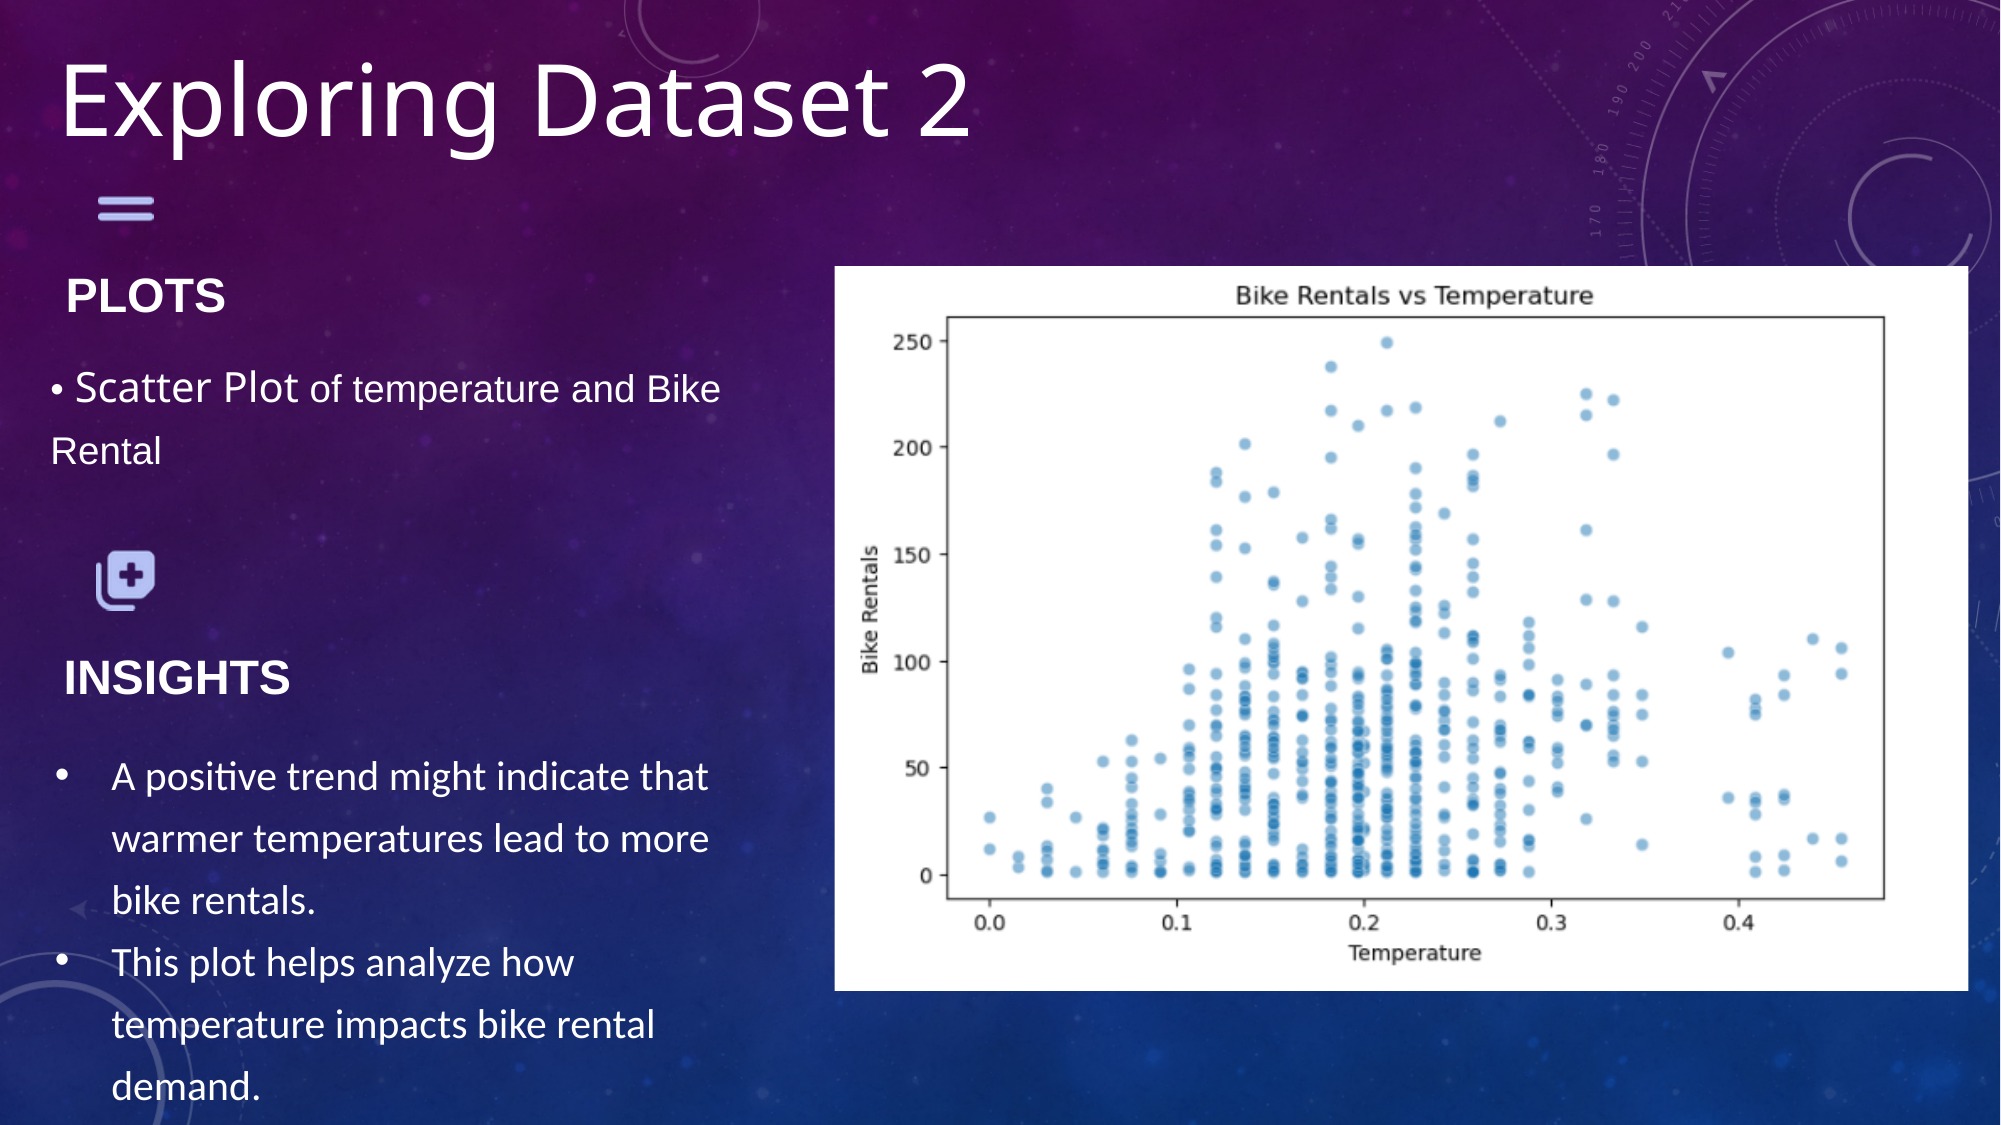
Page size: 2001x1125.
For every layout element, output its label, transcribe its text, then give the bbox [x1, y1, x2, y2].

text_box Exploring Dataset 2 [57, 35, 1366, 157]
text_box PLOTS [65, 261, 686, 323]
picture [0, 0, 2001, 1125]
text_box A positive trend might indicate that warmer temperatures lead to more bike rentals. This plot helps analyze how temperature impacts bike rental demand. [54, 737, 761, 987]
text_box • Scatter Plot of temperature and Bike Rental [50, 348, 739, 470]
text_box INSIGHTS [63, 643, 683, 706]
